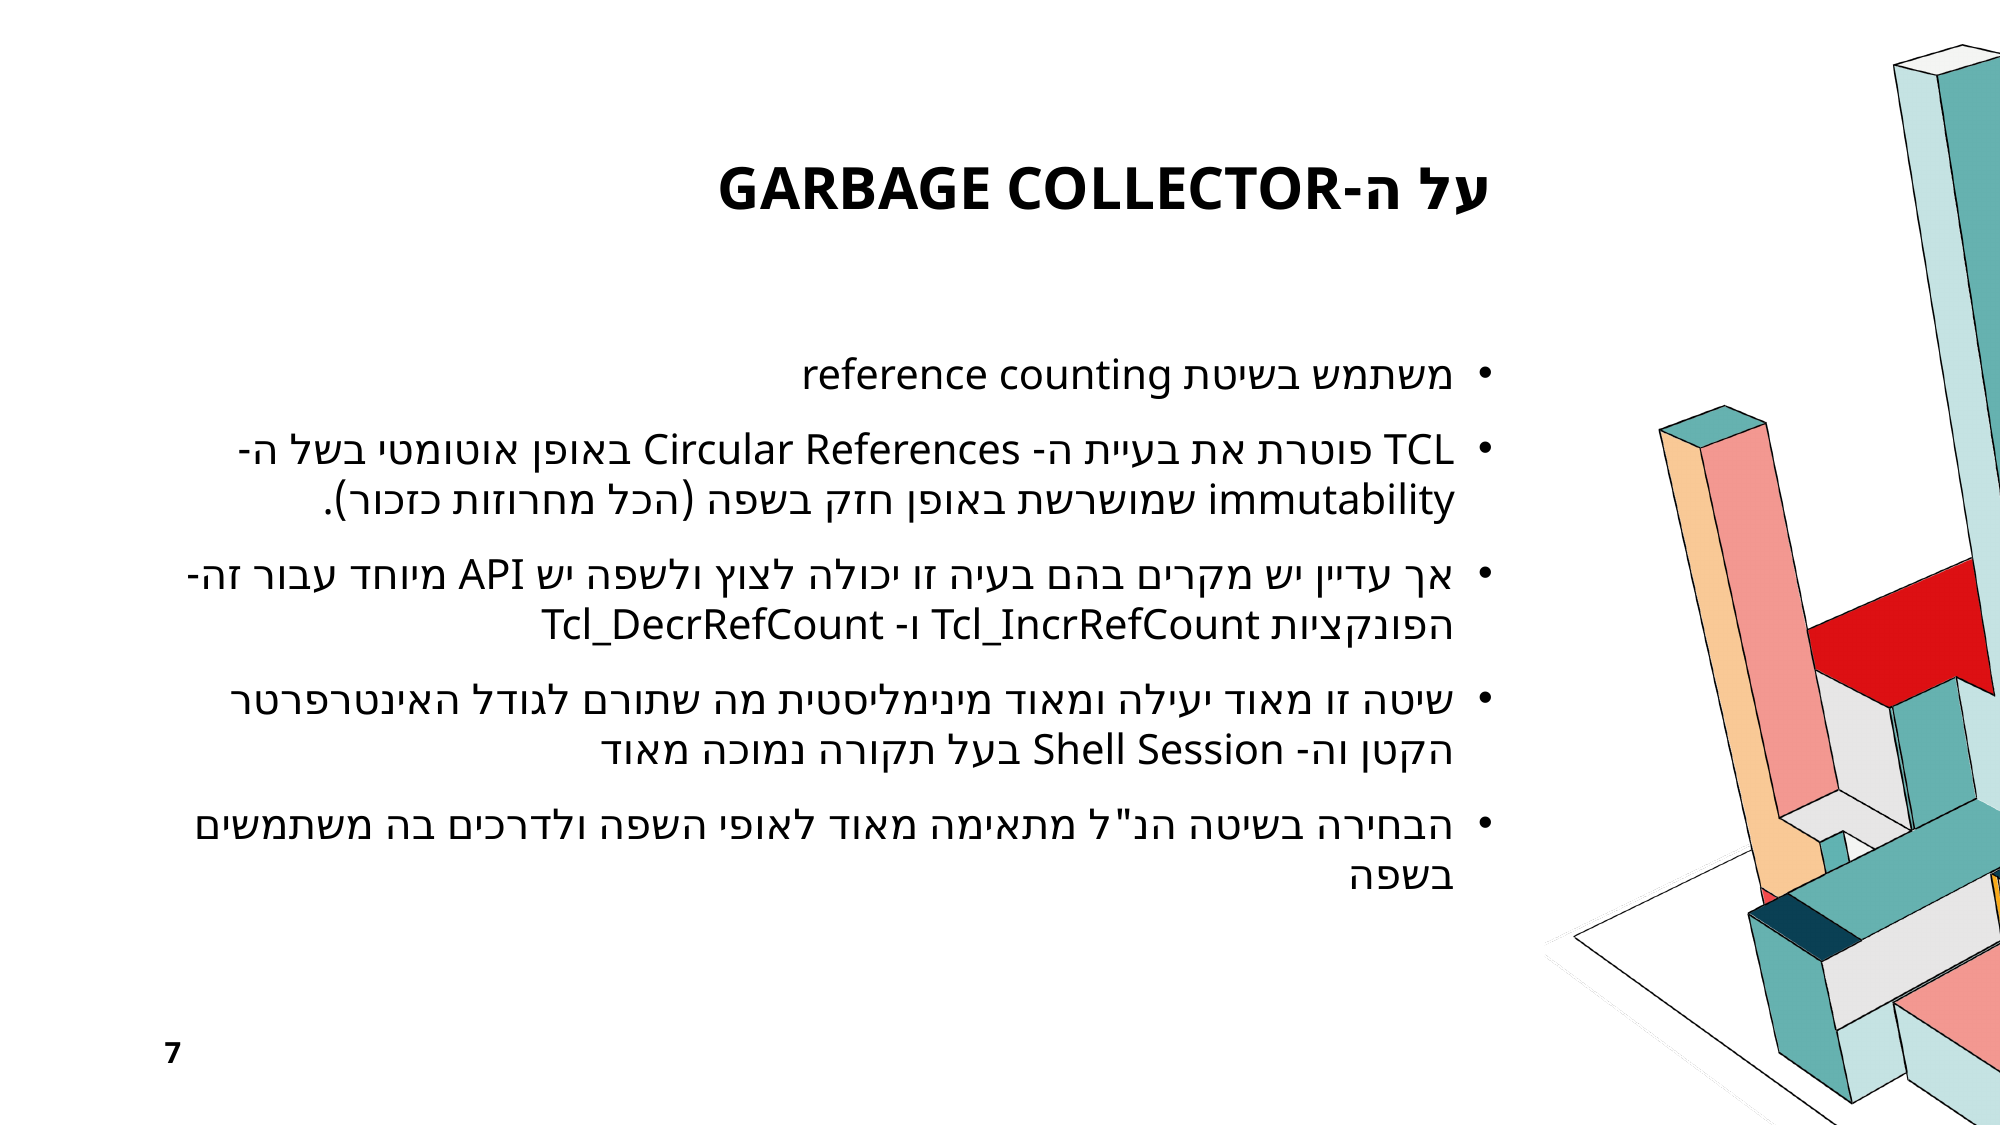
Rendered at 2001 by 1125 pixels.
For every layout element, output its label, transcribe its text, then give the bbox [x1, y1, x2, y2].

slide_number 7 [149, 1024, 588, 1085]
list משתמש בשיטת reference counting TCL פוטרת את בעיית ה- Circular References באופן אוטומטי בשל ה- immutability שמושרשת באופן חזק בשפה (הכל מחרוזות כזכור). אך עדיין יש מקרים בהם בעיה זו יכולה לצוץ ולשפה יש API מיוחד עבור זה- הפונקציות Tcl_IncrRefCount ו- Tcl_DecrRefCount שיטה זו מאוד יעילה ומאוד מינימליסטית מה שתורם לגודל האינטרפרטר הקטן וה- Shell Session בעל תקורה נמוכה מאוד הבחירה בשיטה הנ"ל מתאימה מאוד לאופי השפה ולדרכים בה משתמשים בשפה [142, 339, 1508, 913]
title על ה-Garbage collector [146, 11, 1508, 230]
picture [1544, 43, 2000, 1125]
